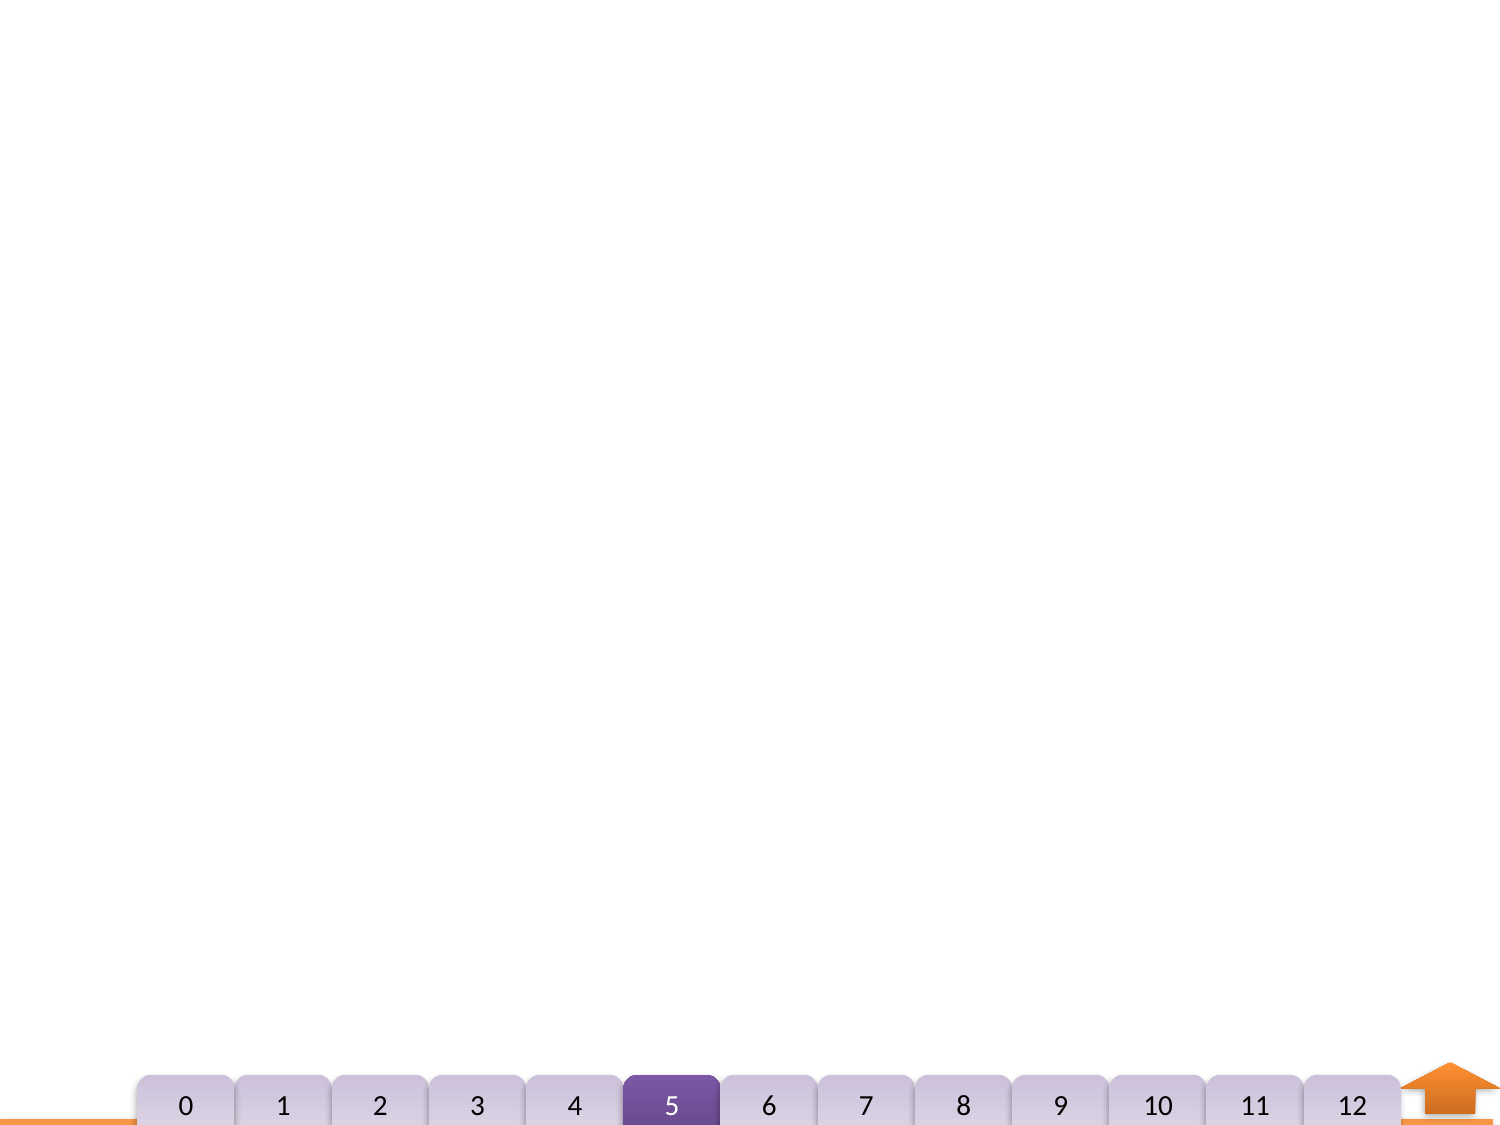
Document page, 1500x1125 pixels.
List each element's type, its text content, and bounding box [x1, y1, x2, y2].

text_box 10 [1109, 1074, 1204, 1121]
text_box [1404, 1062, 1500, 1115]
text_box 3 [428, 1074, 524, 1121]
text_box 7 [817, 1074, 913, 1121]
text_box 1 [236, 1074, 329, 1121]
text_box 0 [137, 1074, 235, 1121]
text_box 2 [331, 1074, 427, 1121]
text_box 11 [1206, 1074, 1302, 1121]
text_box 8 [914, 1074, 1010, 1121]
text_box 12 [1303, 1074, 1402, 1121]
text_box 4 [526, 1074, 621, 1121]
text_box 5 [623, 1074, 718, 1121]
text_box 6 [720, 1074, 816, 1121]
text_box 9 [1012, 1074, 1107, 1121]
